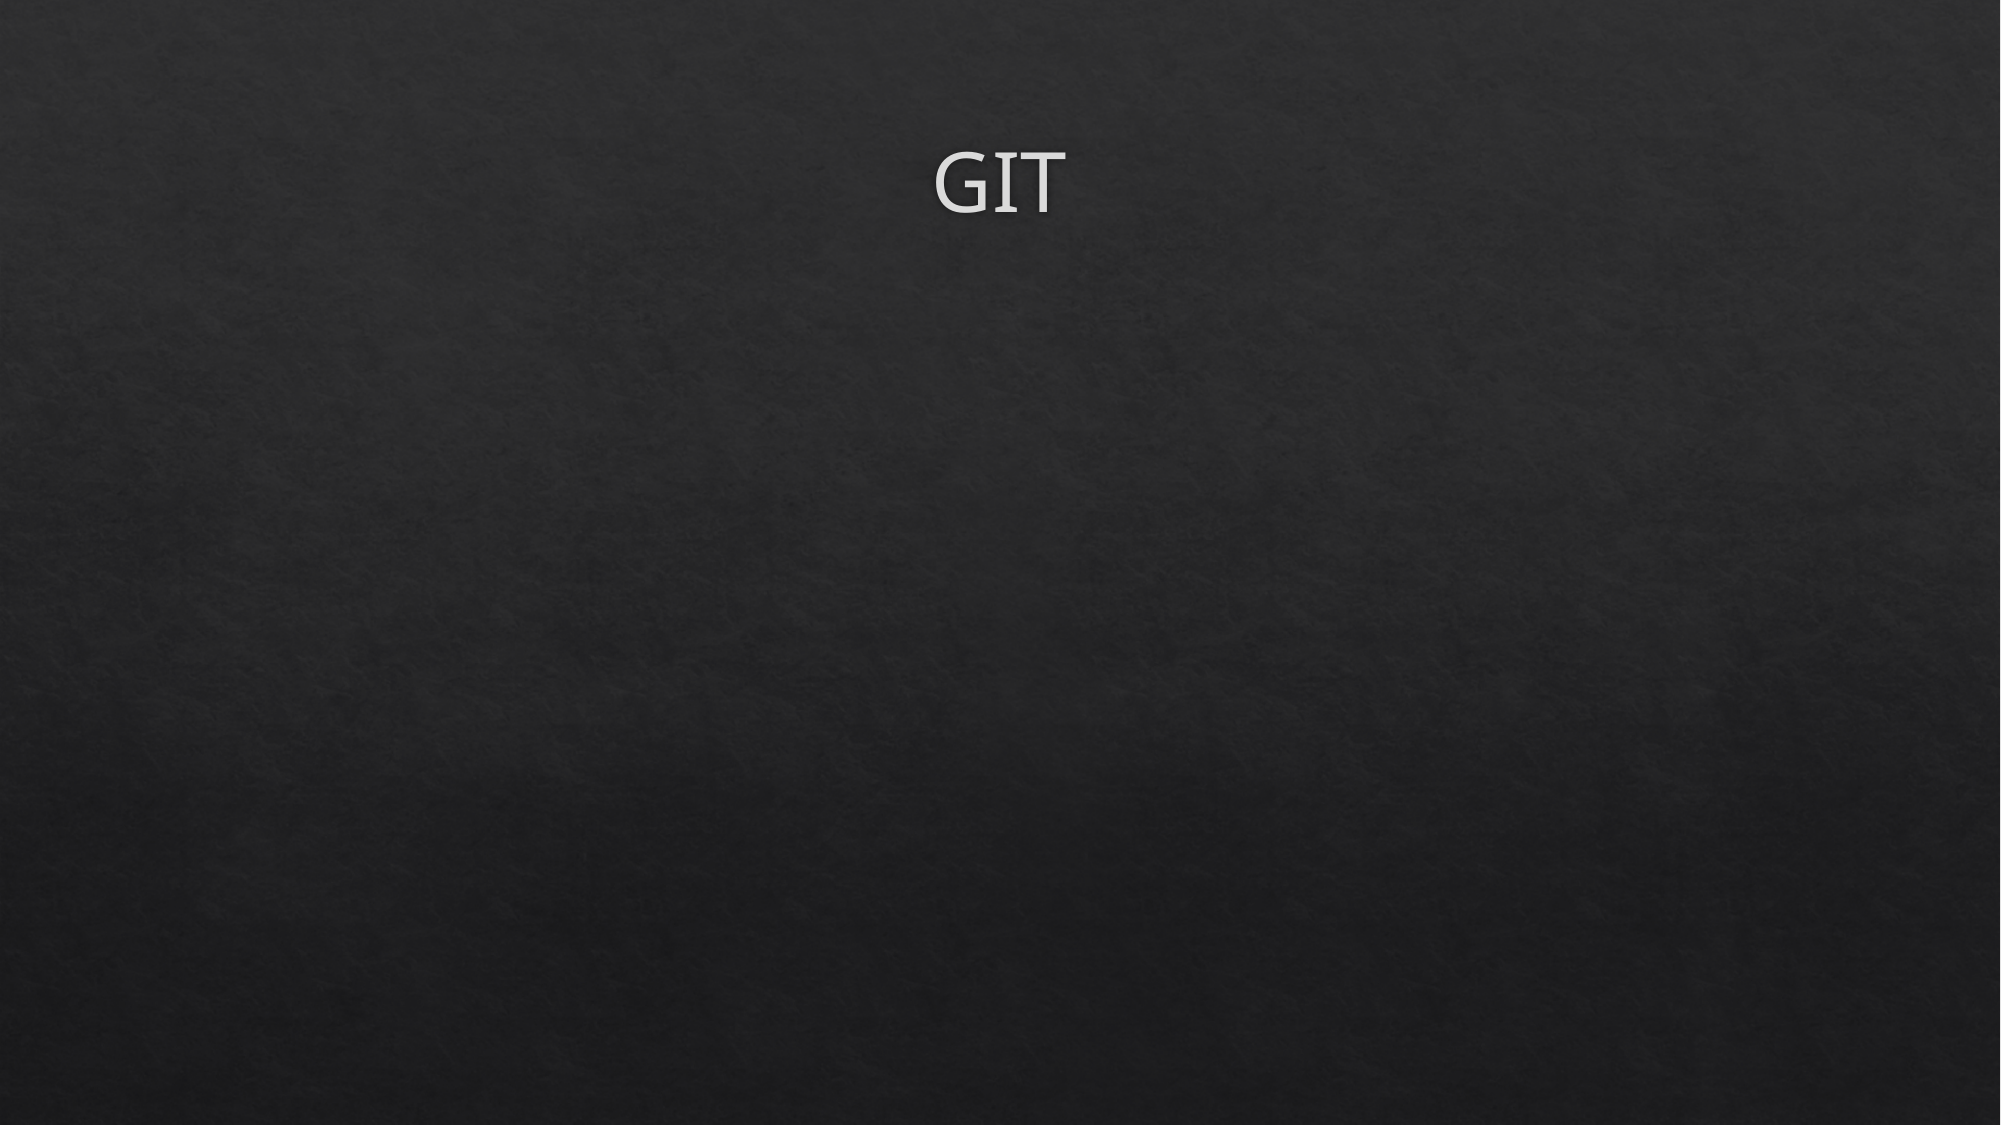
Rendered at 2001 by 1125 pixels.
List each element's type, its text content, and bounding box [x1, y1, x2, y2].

title GIT [149, 99, 1849, 260]
